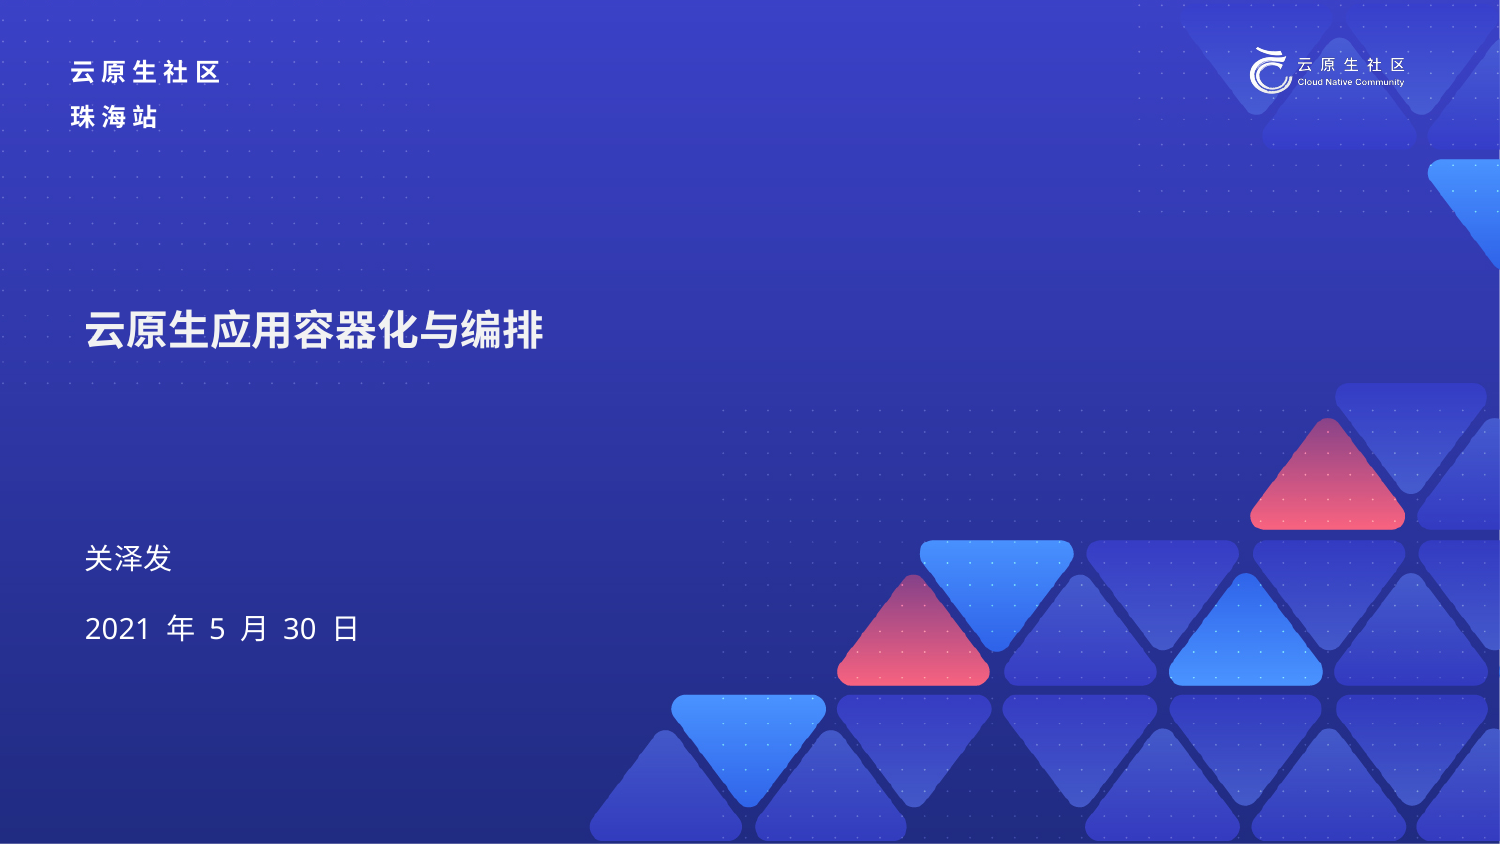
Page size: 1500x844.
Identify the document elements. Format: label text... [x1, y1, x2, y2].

text_box 云原生应用容器化与编排 [70, 296, 917, 361]
text_box 关泽发 2021 年 5 月 30 日 [70, 532, 567, 653]
picture [0, 0, 1500, 844]
